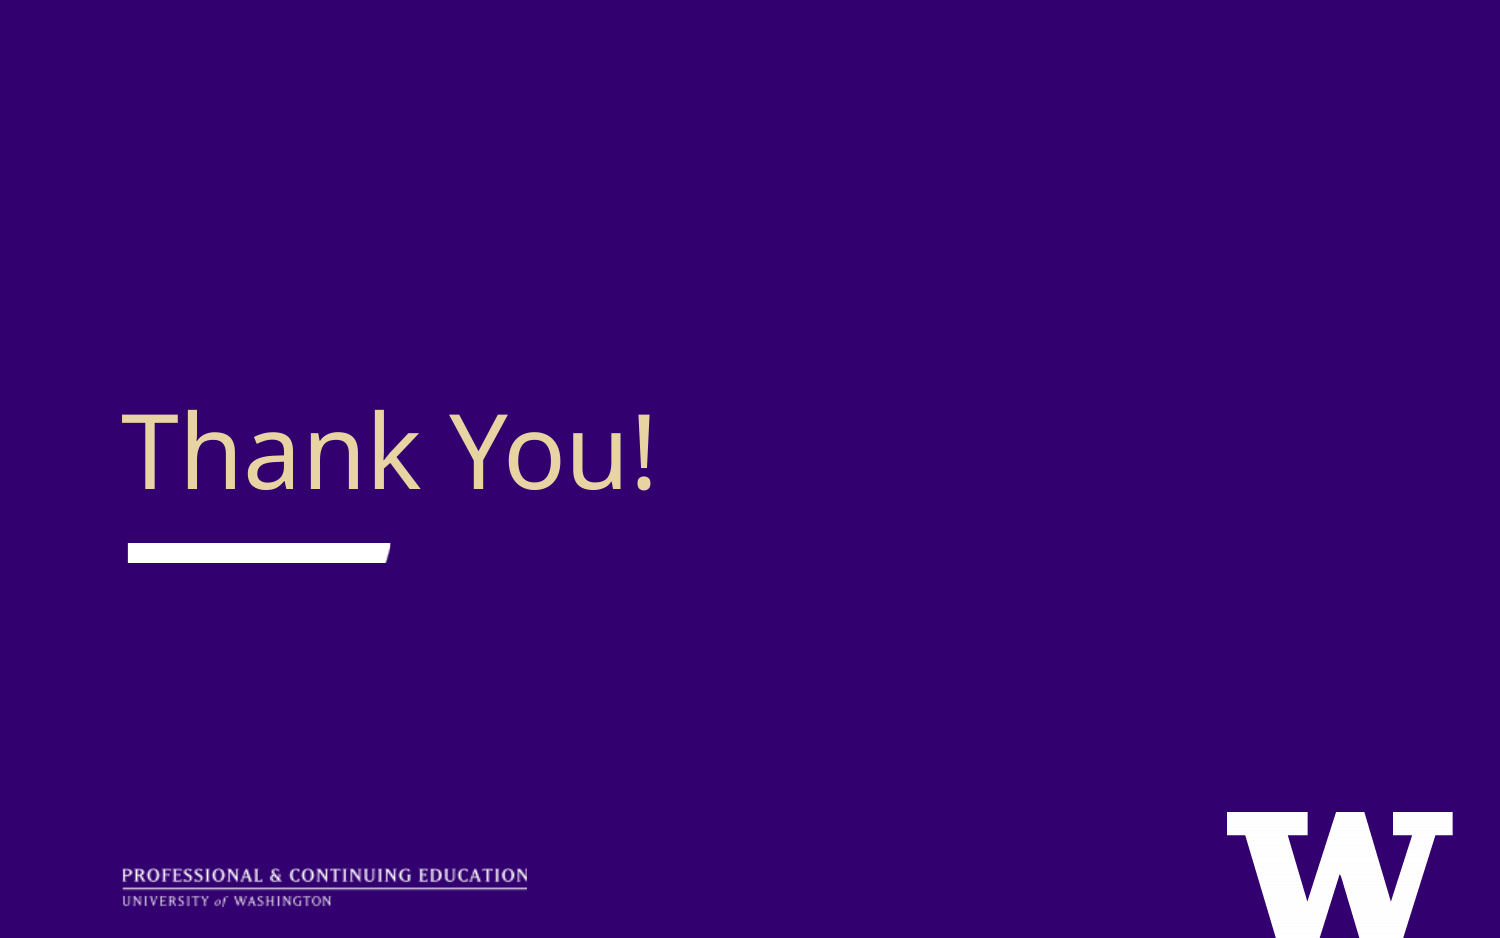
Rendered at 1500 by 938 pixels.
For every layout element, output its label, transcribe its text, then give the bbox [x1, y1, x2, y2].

list Thank You! [106, 354, 1353, 543]
picture [1227, 812, 1453, 938]
